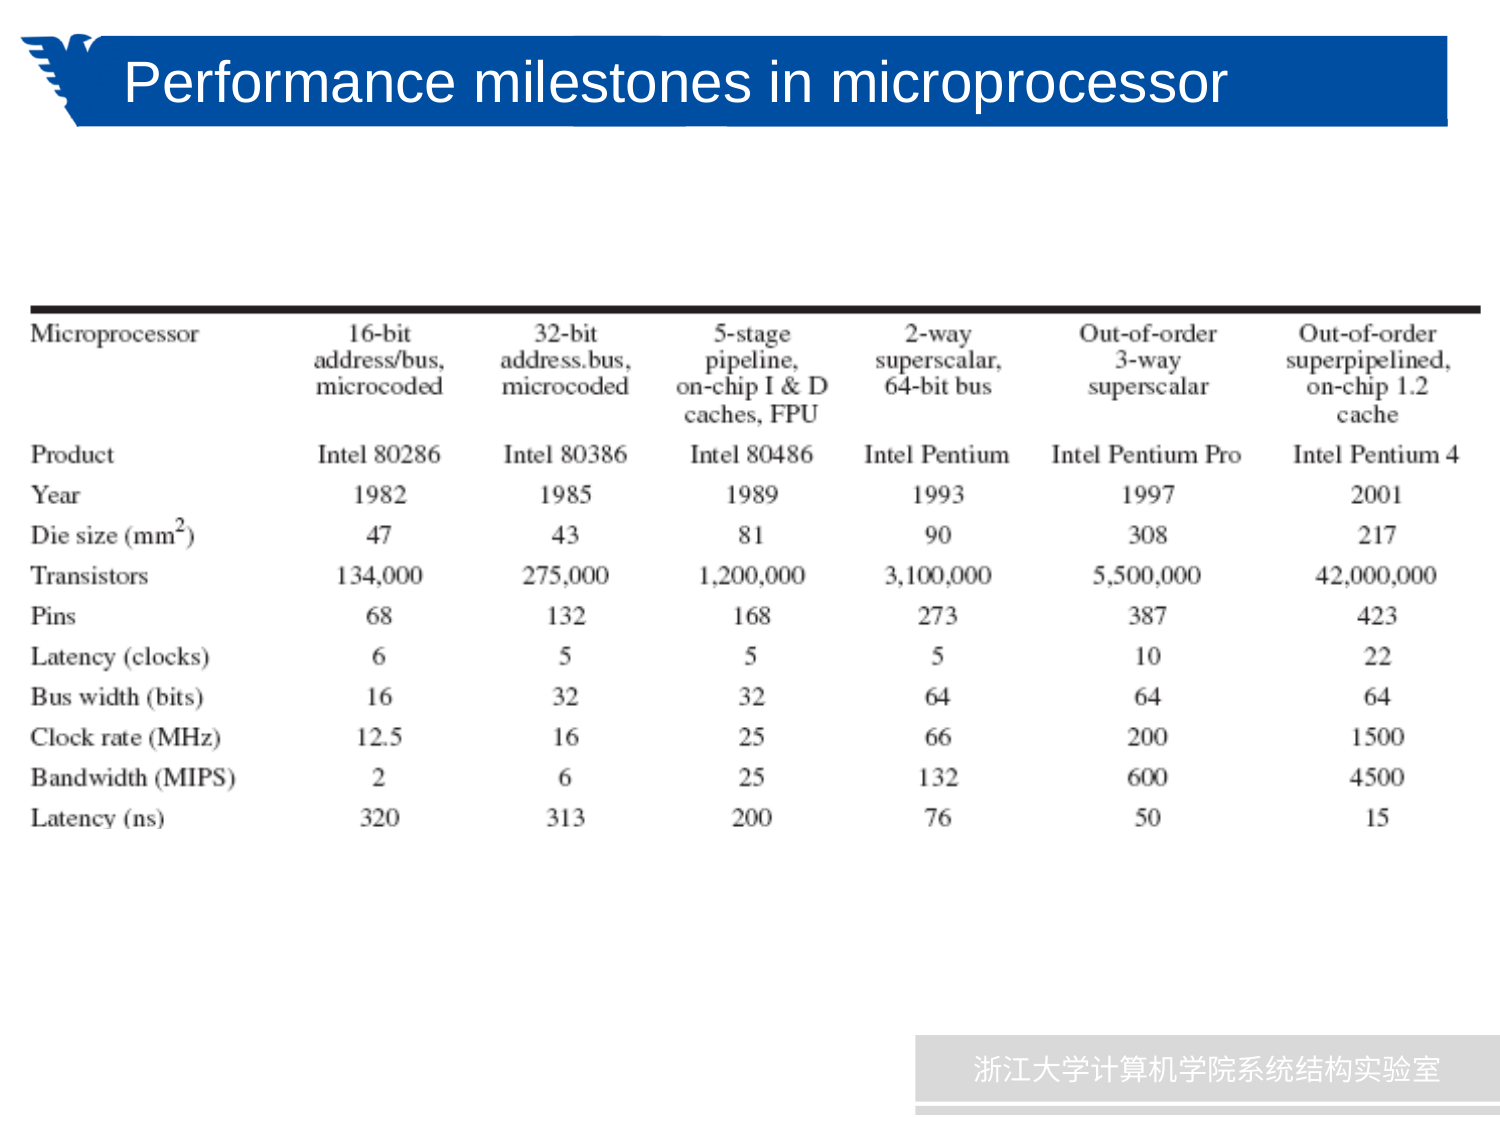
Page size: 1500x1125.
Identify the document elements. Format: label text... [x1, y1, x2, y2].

picture [5, 19, 148, 127]
title Performance milestones in microprocessor [108, 38, 1406, 121]
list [19, 296, 1481, 829]
